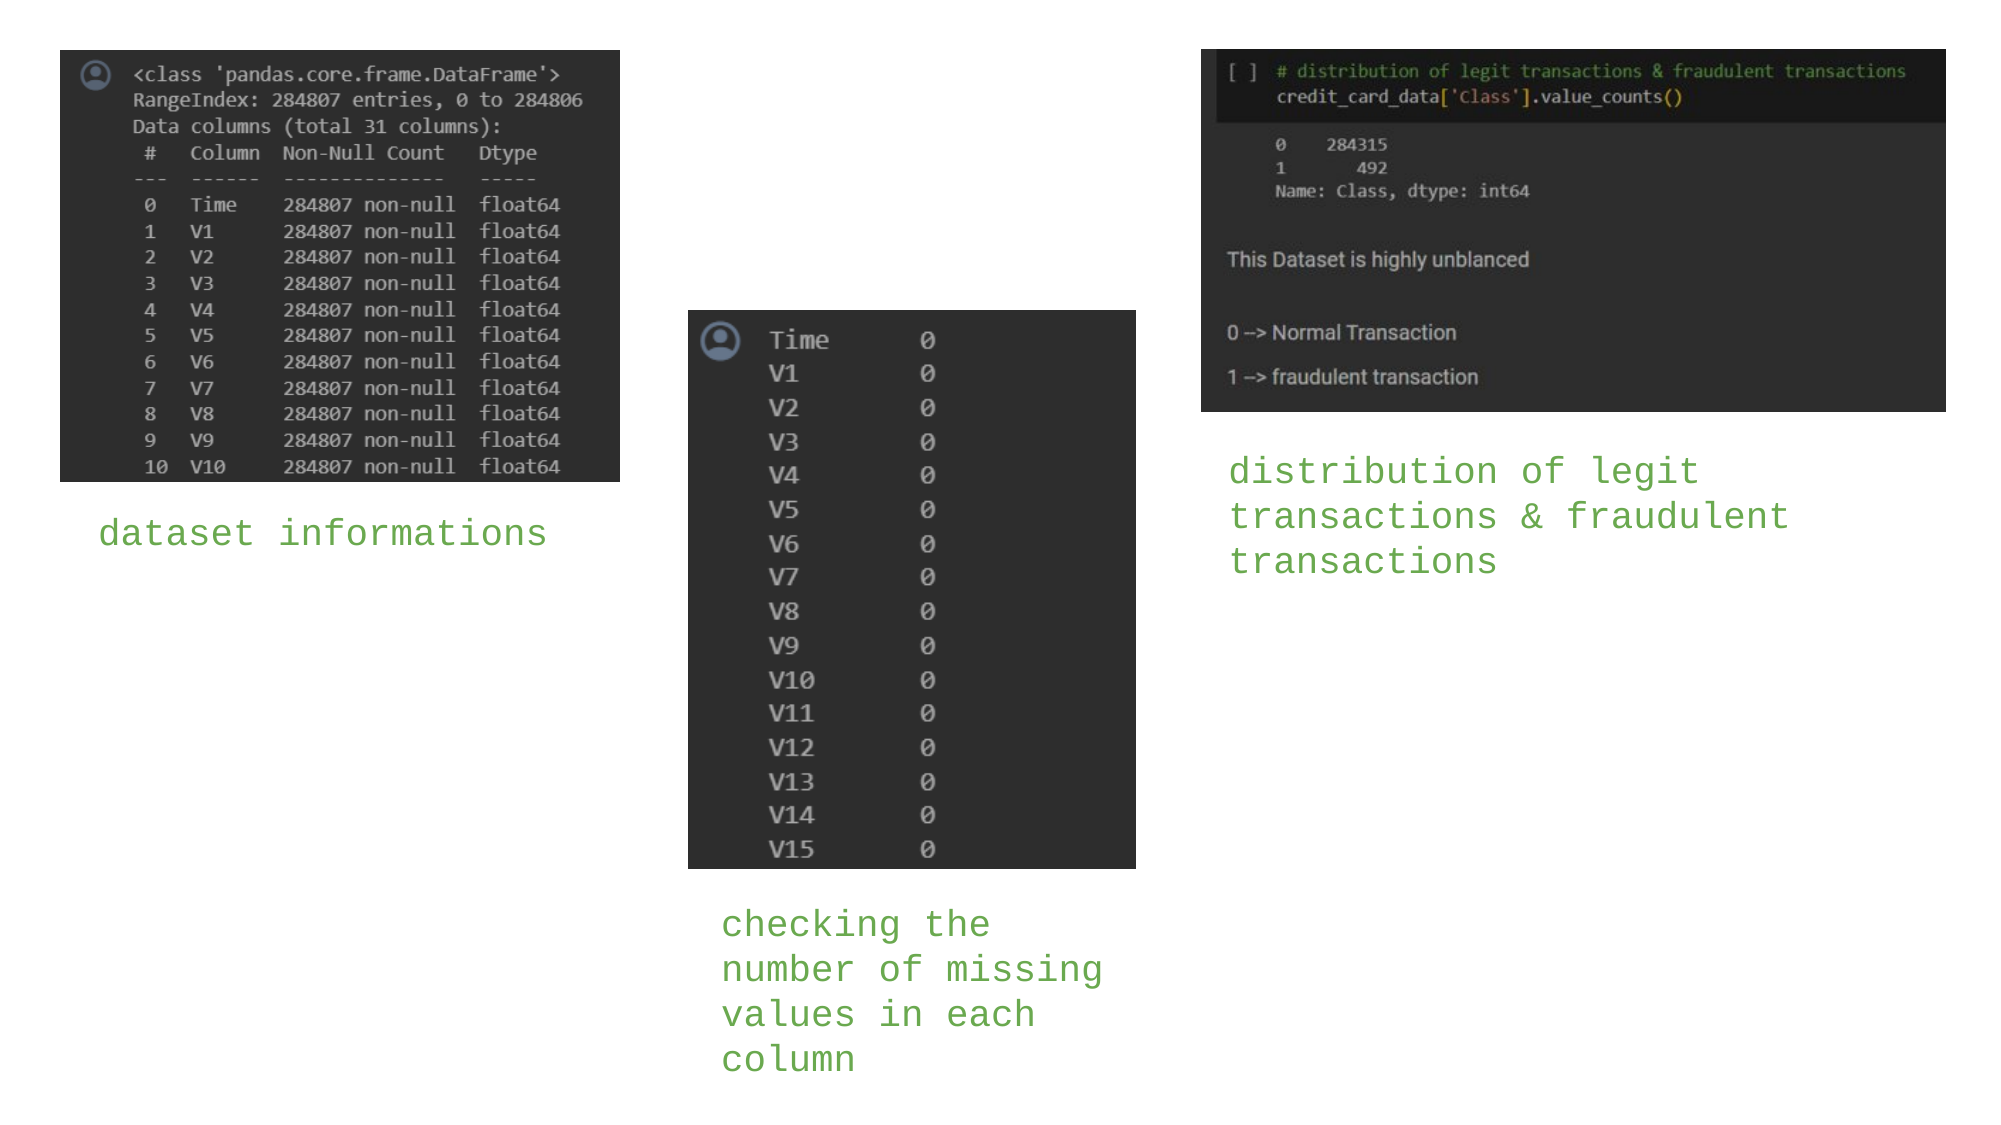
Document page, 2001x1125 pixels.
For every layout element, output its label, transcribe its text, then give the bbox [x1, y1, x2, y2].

picture [688, 310, 1136, 869]
picture [59, 49, 620, 482]
picture [1200, 49, 1946, 412]
text_box dataset informations [83, 500, 579, 561]
text_box checking the number of missing values in each column [706, 891, 1157, 1087]
text_box distribution of legit transactions & fraudulent transactions [1213, 438, 1945, 589]
